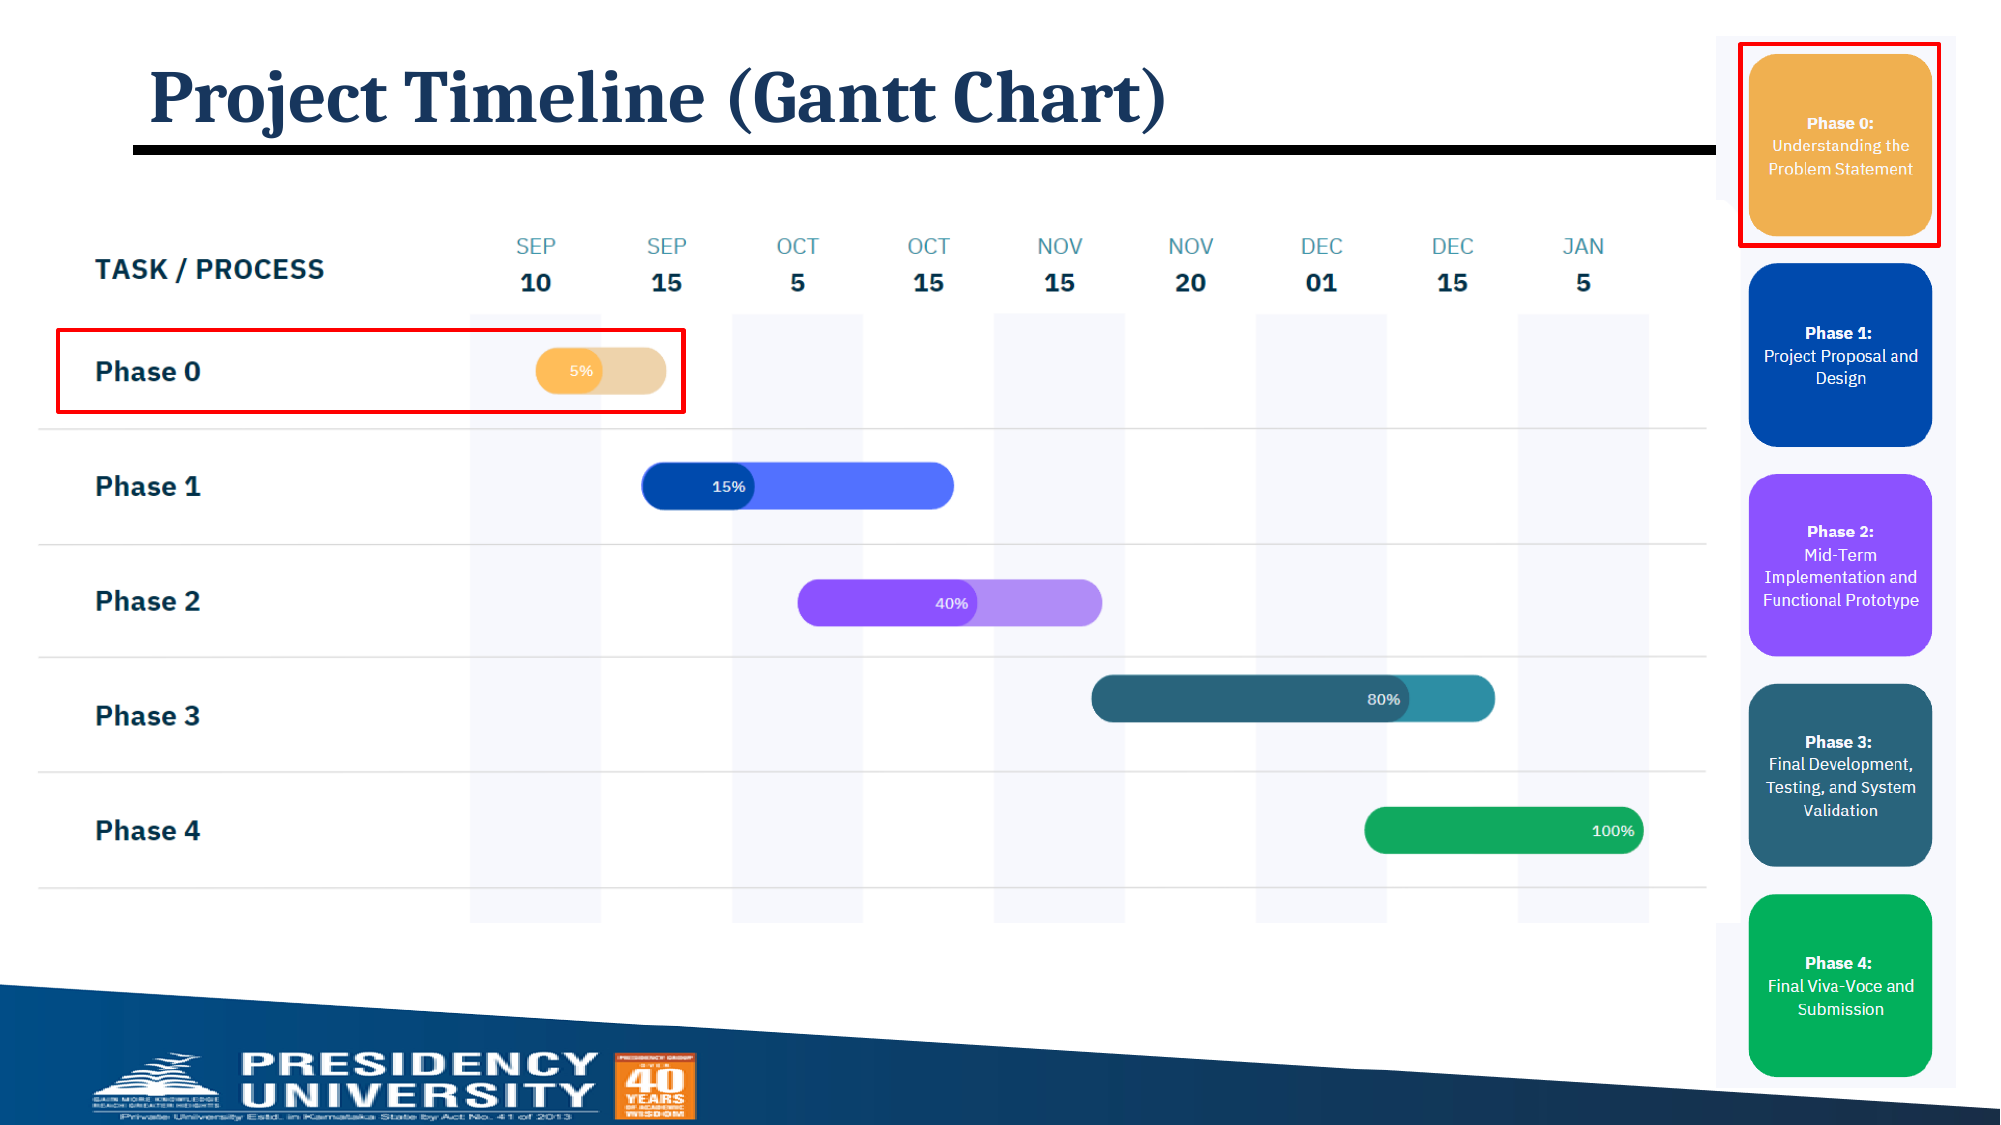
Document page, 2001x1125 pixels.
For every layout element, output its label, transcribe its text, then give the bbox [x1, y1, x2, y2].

picture [0, 36, 2000, 1125]
title Project Timeline (Gantt Chart) [134, 52, 1710, 133]
